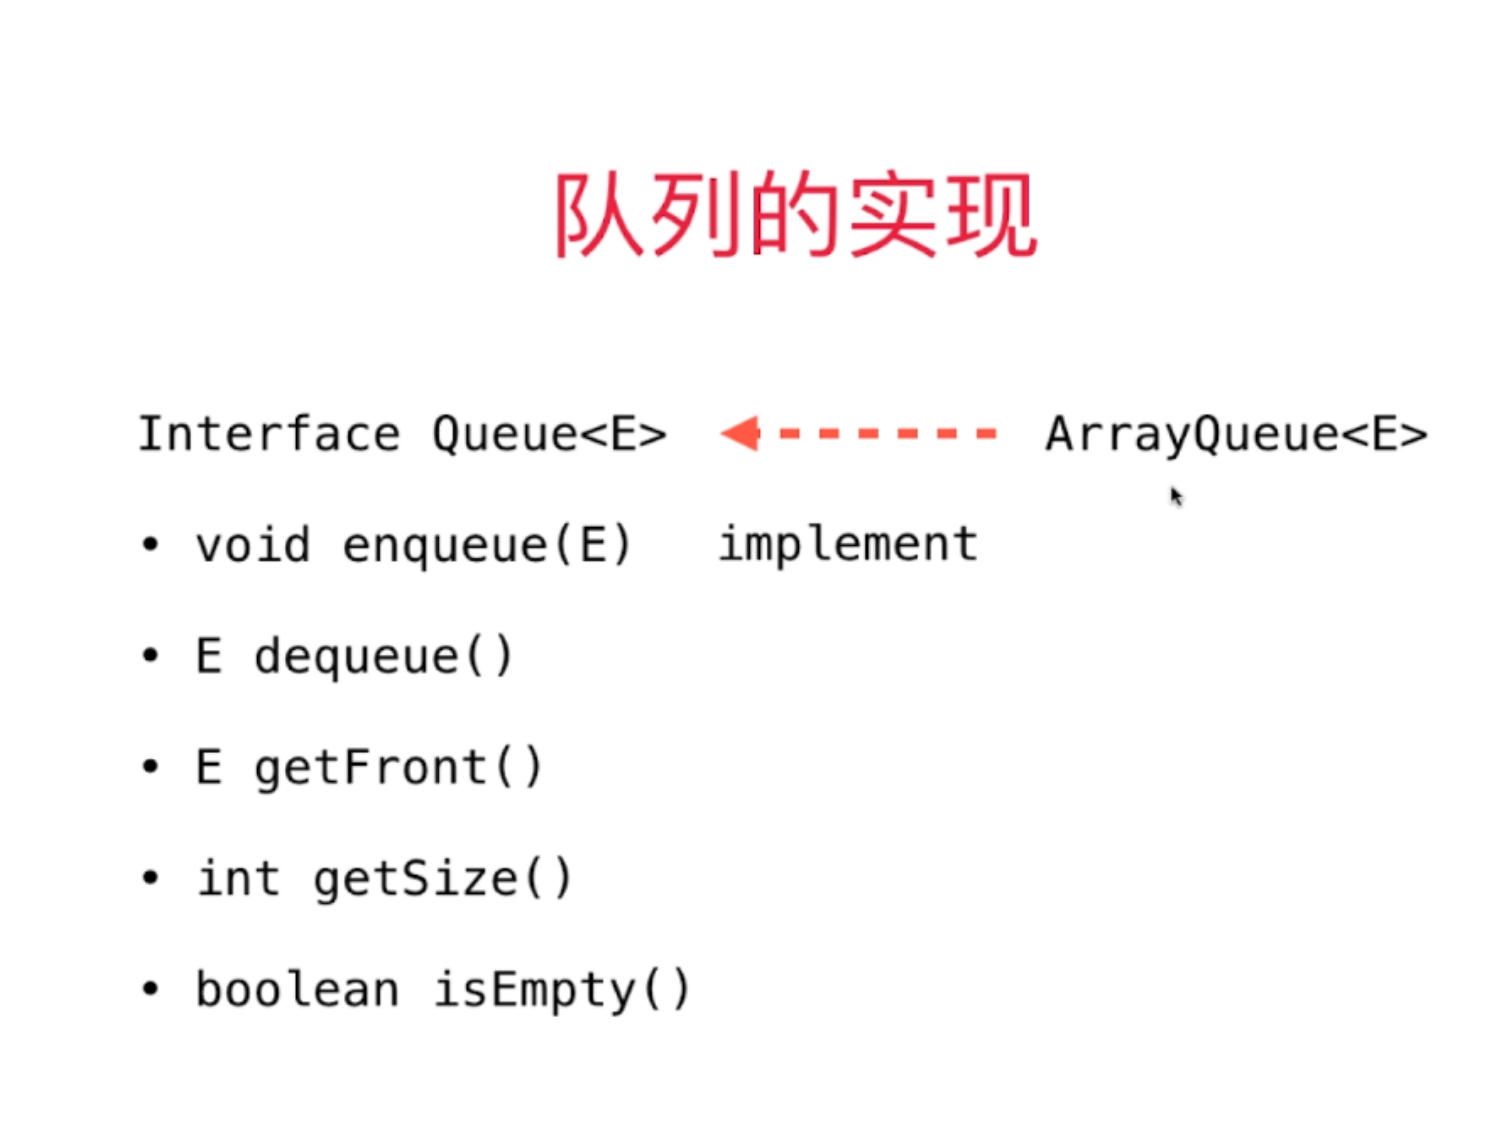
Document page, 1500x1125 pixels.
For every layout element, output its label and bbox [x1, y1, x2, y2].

picture [88, 136, 1448, 1036]
